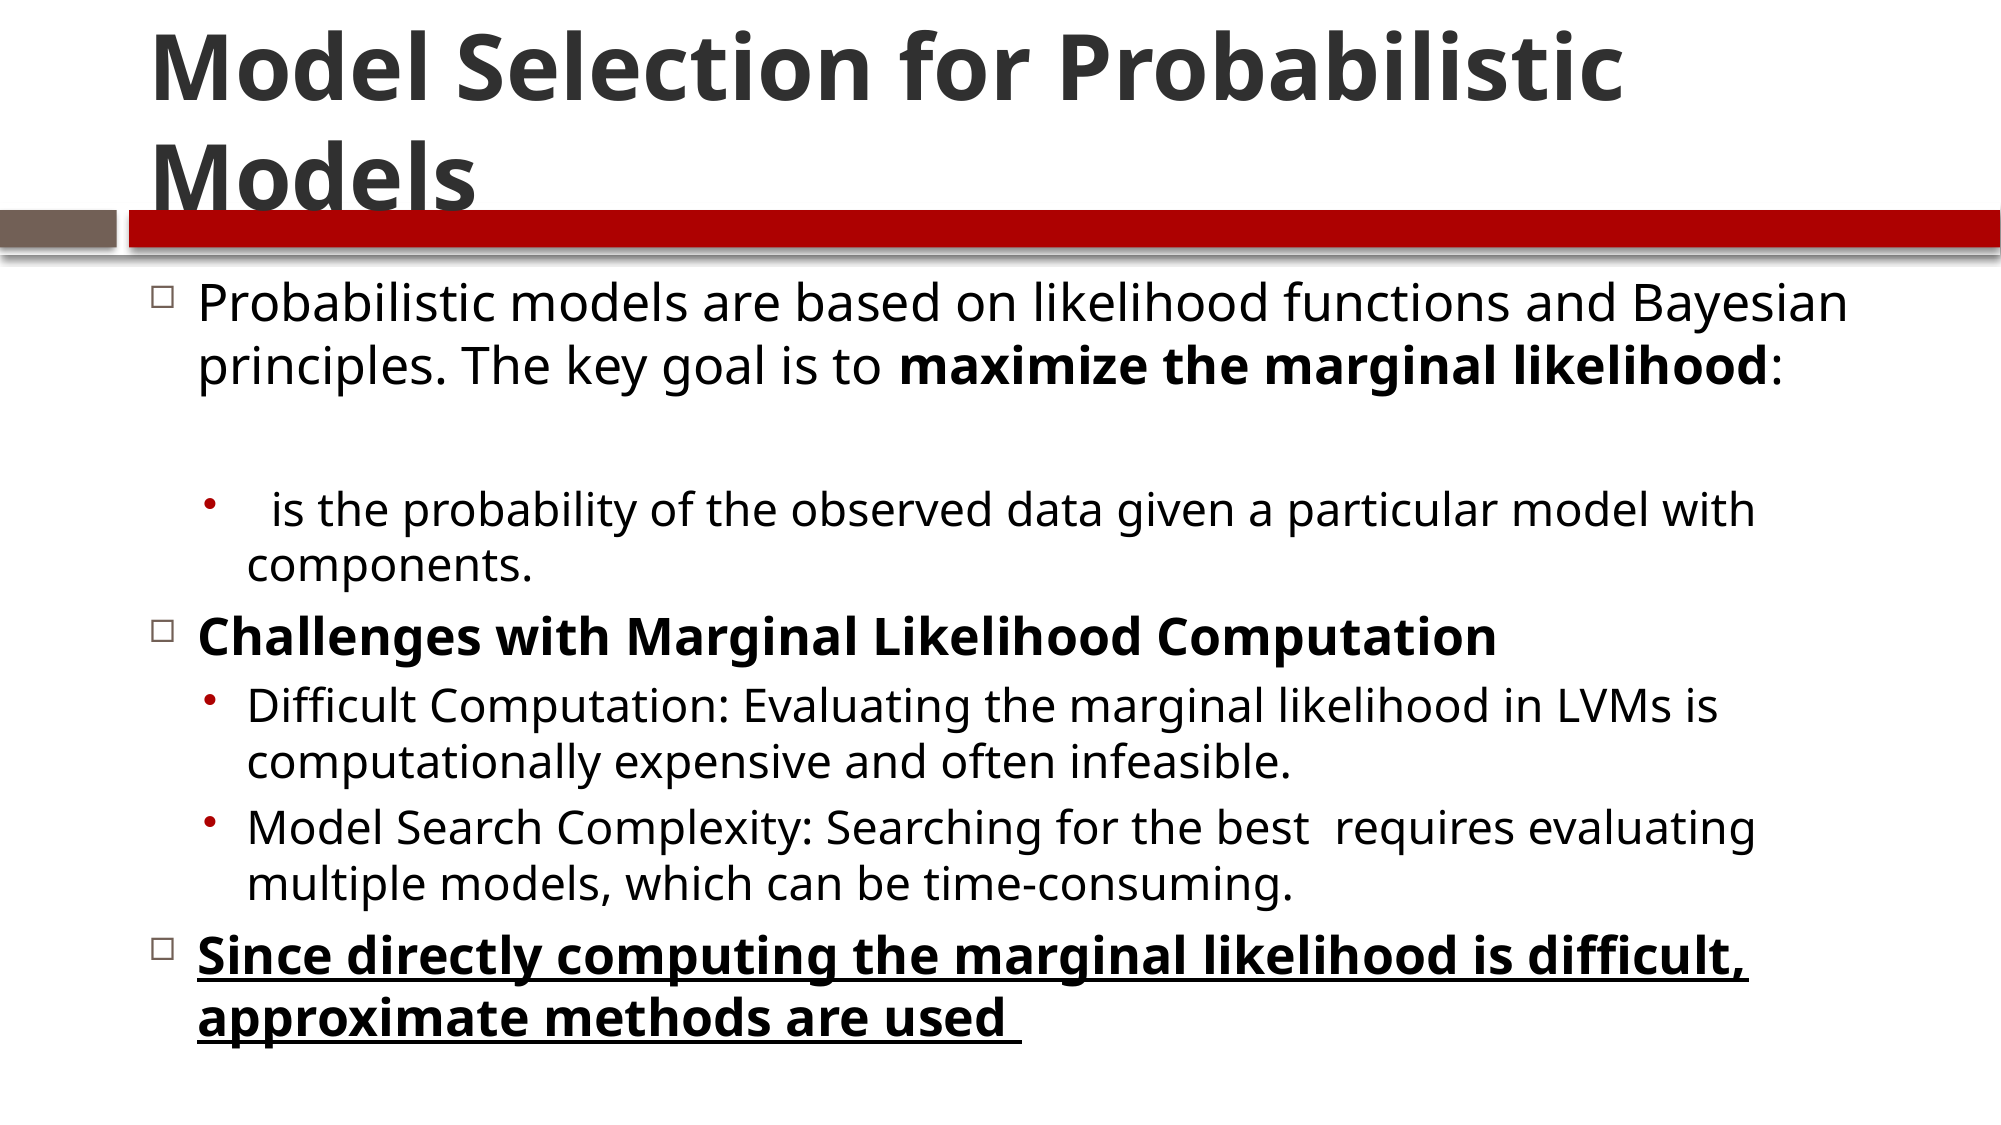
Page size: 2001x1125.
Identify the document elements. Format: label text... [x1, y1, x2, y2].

title Model Selection for Probabilistic Models [133, 37, 1918, 200]
